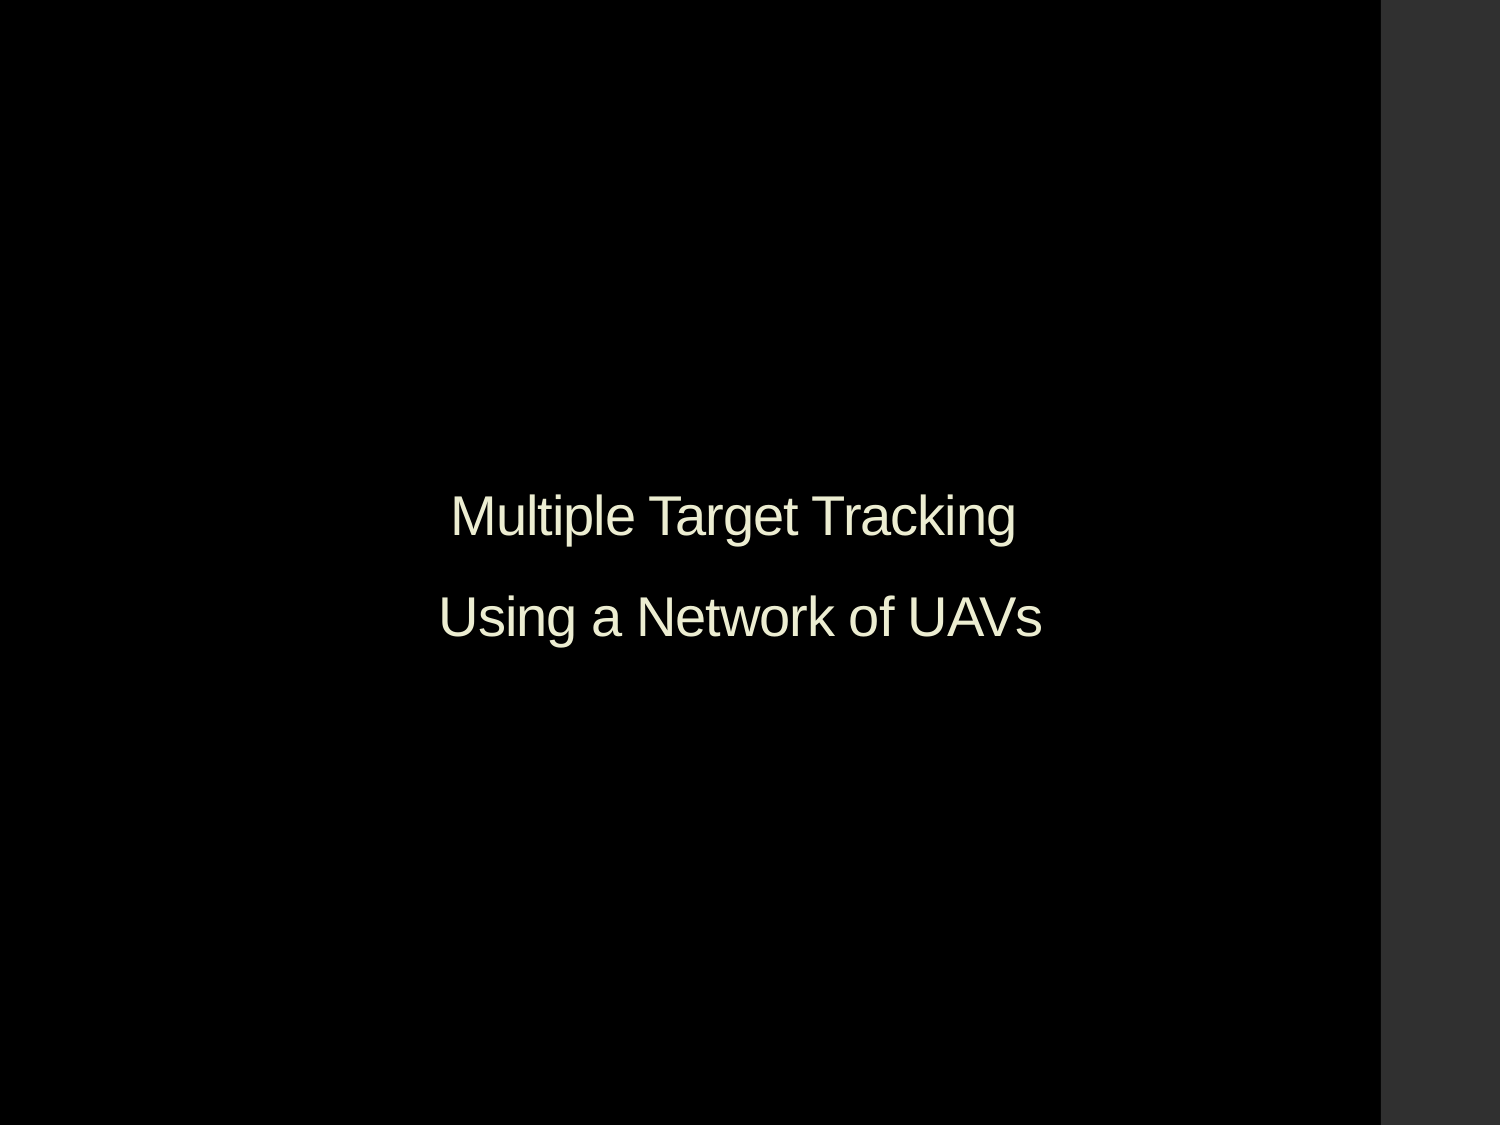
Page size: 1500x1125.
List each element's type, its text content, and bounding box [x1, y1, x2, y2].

title Multiple Target Tracking Using a Network of UAVs [144, 437, 1338, 655]
